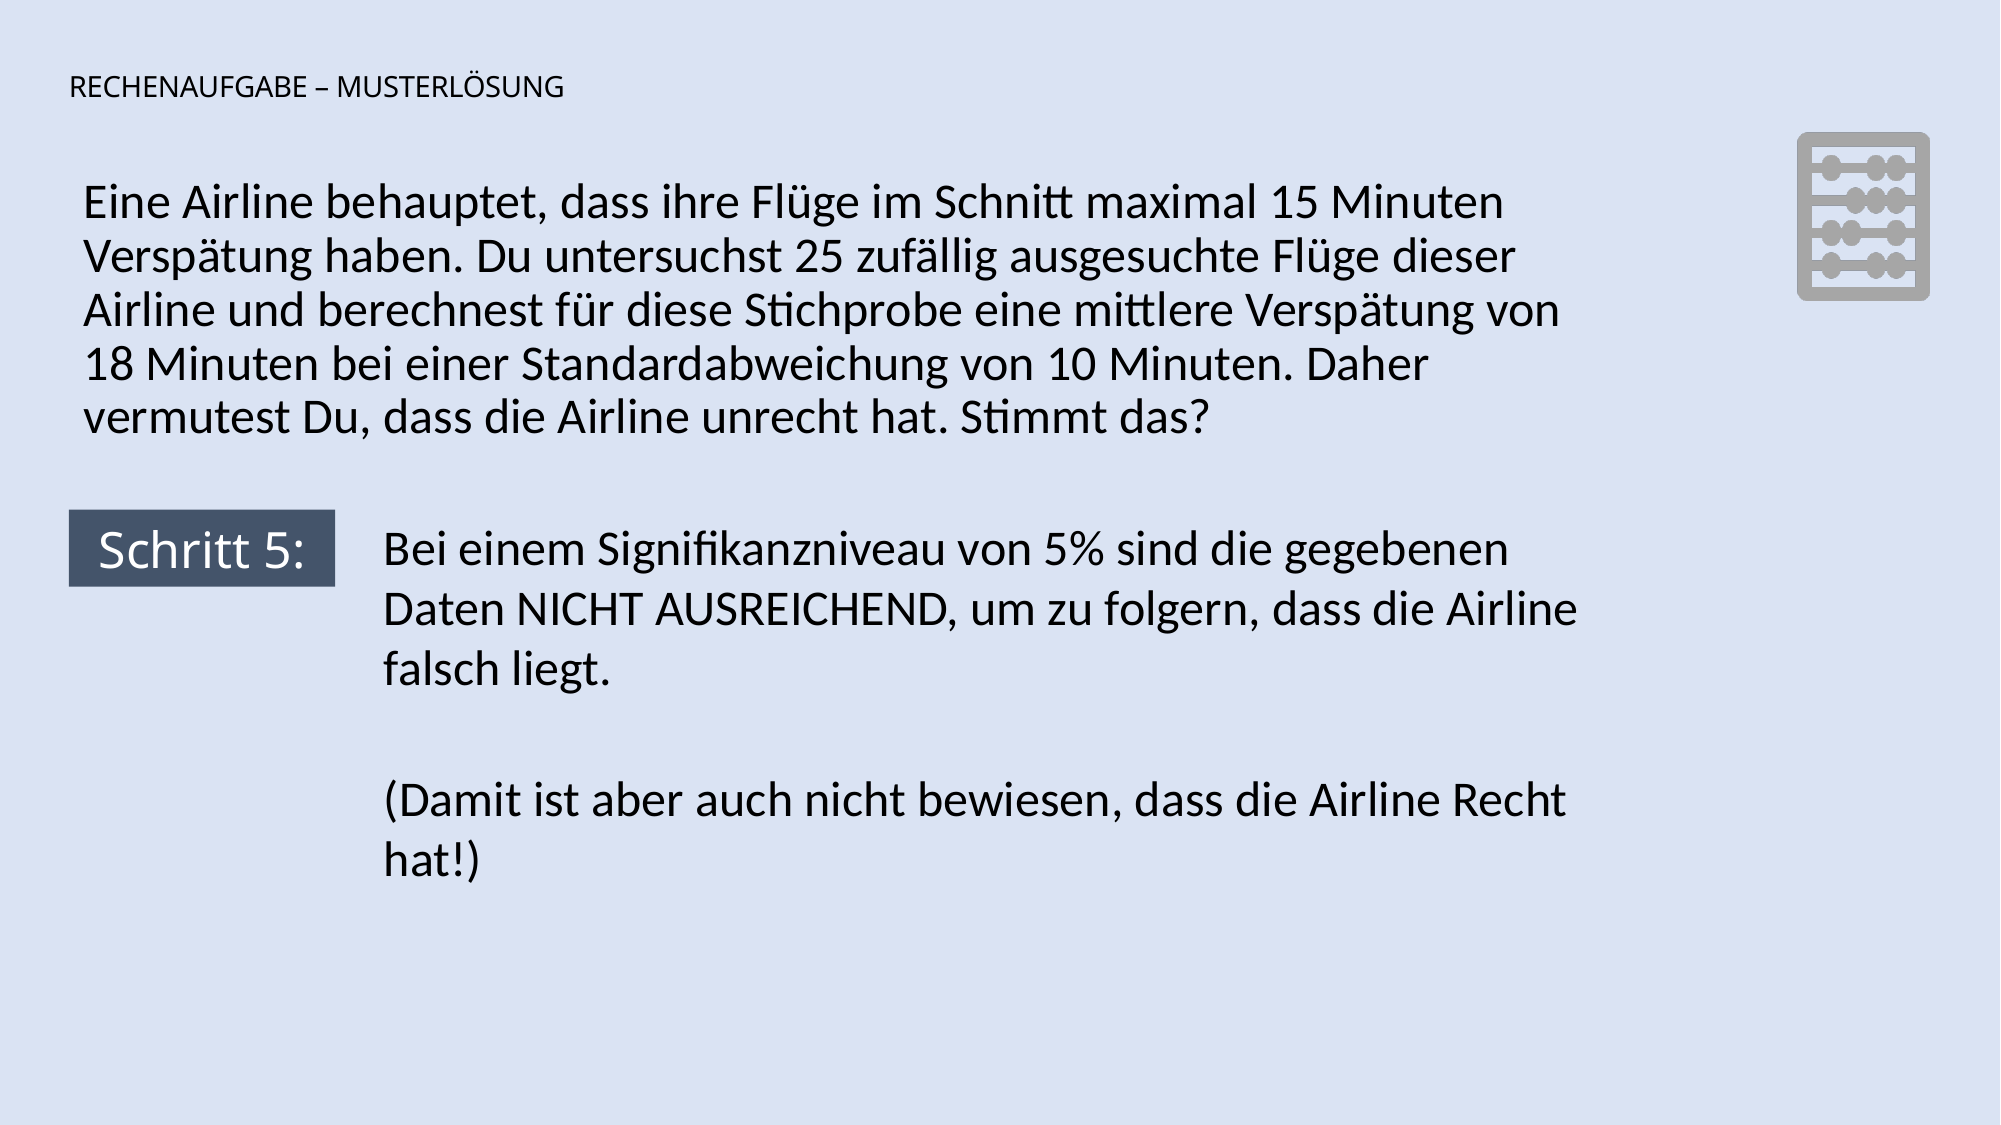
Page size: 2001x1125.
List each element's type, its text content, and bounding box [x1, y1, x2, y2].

list Eine Airline behauptet, dass ihre Flüge im Schnitt maximal 15 Minuten Verspätung haben. Du untersuchst 25 zufällig ausgesuchte Flüge dieser Airline und berechnest für diese Stichprobe eine mittlere Verspätung von 18 Minuten bei einer Standardabweichung von 10 Minuten. Daher vermutest Du, dass die Airline unrecht hat. Stimmt das? Bei einem Signifikanzniveau von 5% sind die gegebenen Daten NICHT AUSREICHEND, um zu folgern, dass die Airline falsch liegt. (Damit ist aber auch nicht bewiesen, dass die Airline Recht hat!) [68, 167, 1615, 1007]
picture [1766, 119, 1961, 314]
text_box Schritt 5: [68, 509, 336, 588]
